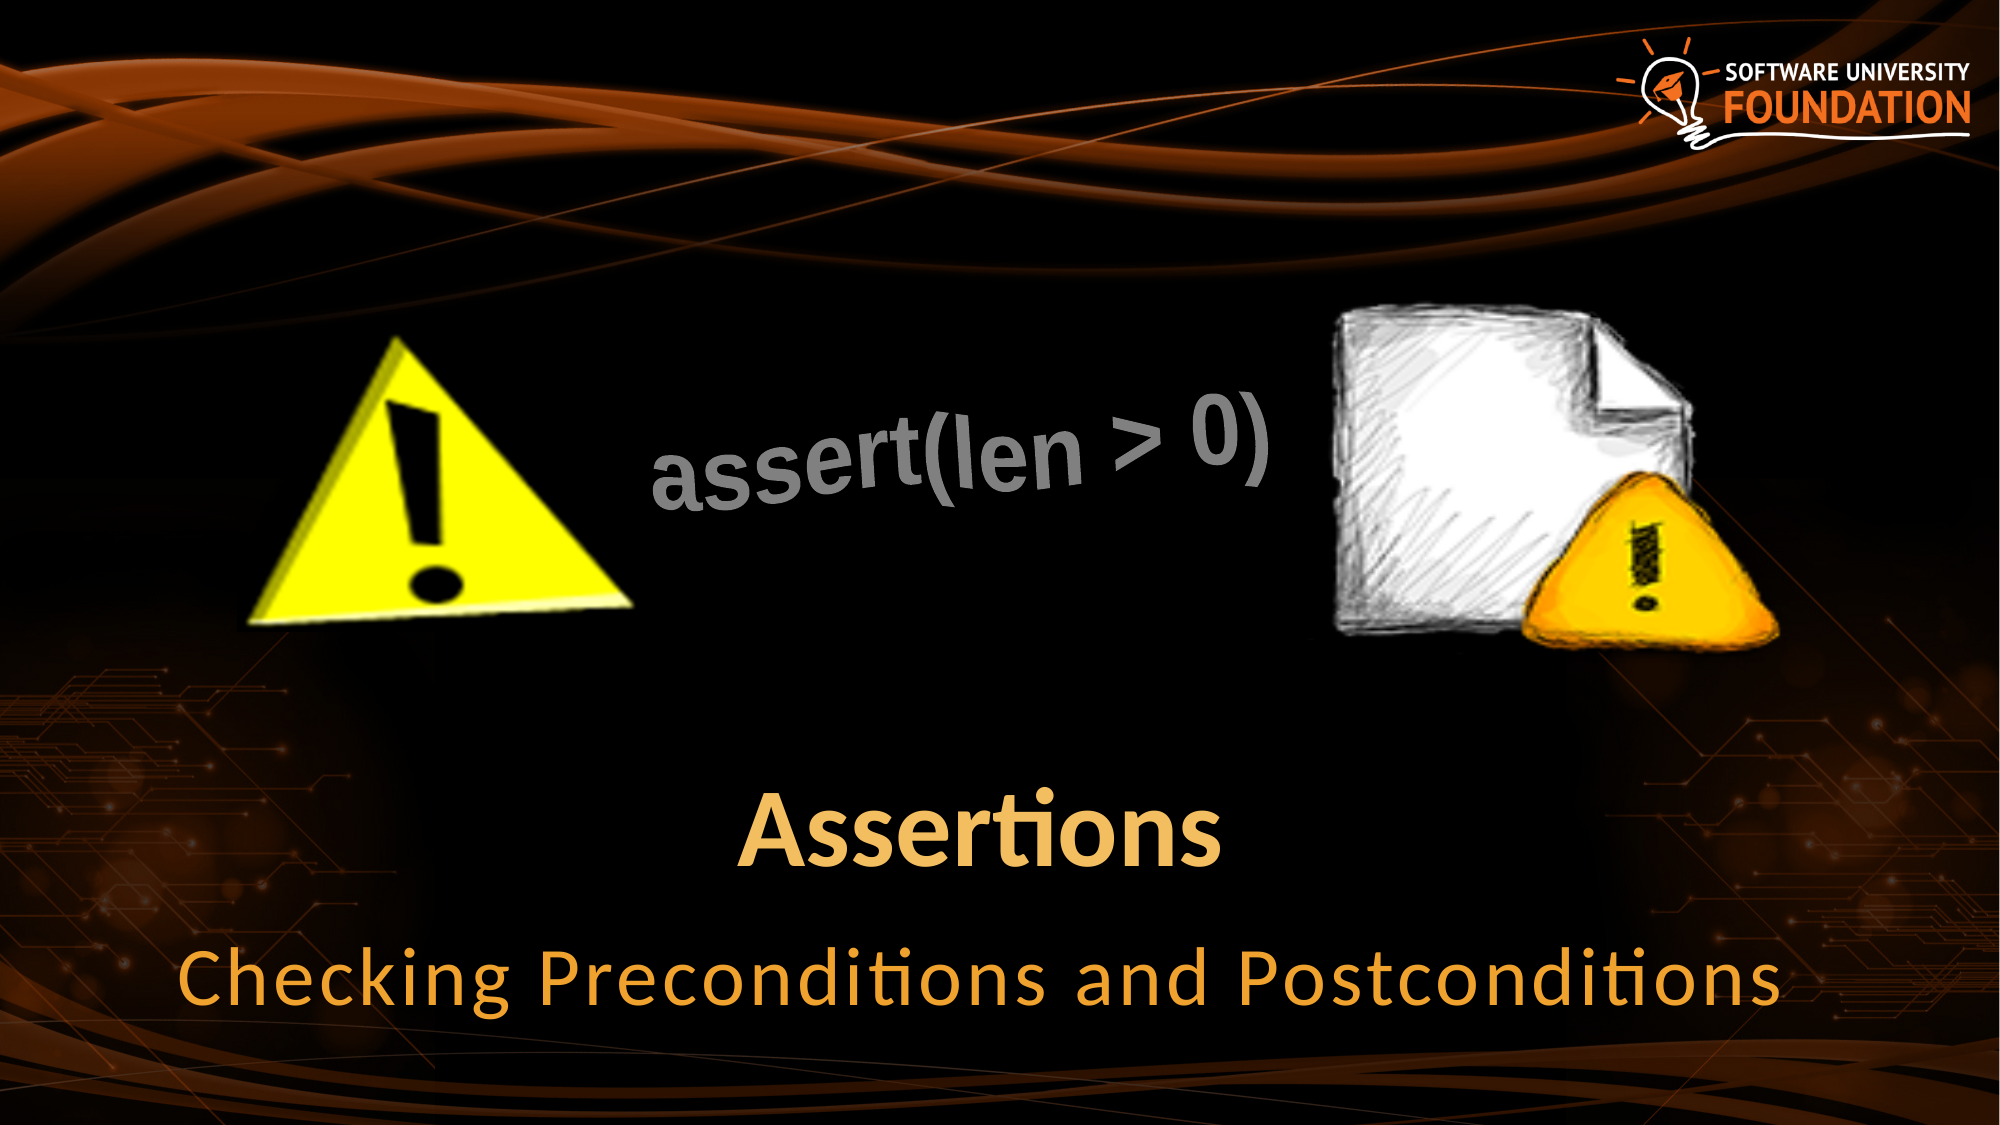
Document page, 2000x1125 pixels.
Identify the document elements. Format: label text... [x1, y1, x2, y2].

list Checking Preconditions and Postconditions [124, 910, 1838, 1029]
picture [0, 0, 2000, 1125]
title Assertions [124, 762, 1838, 898]
